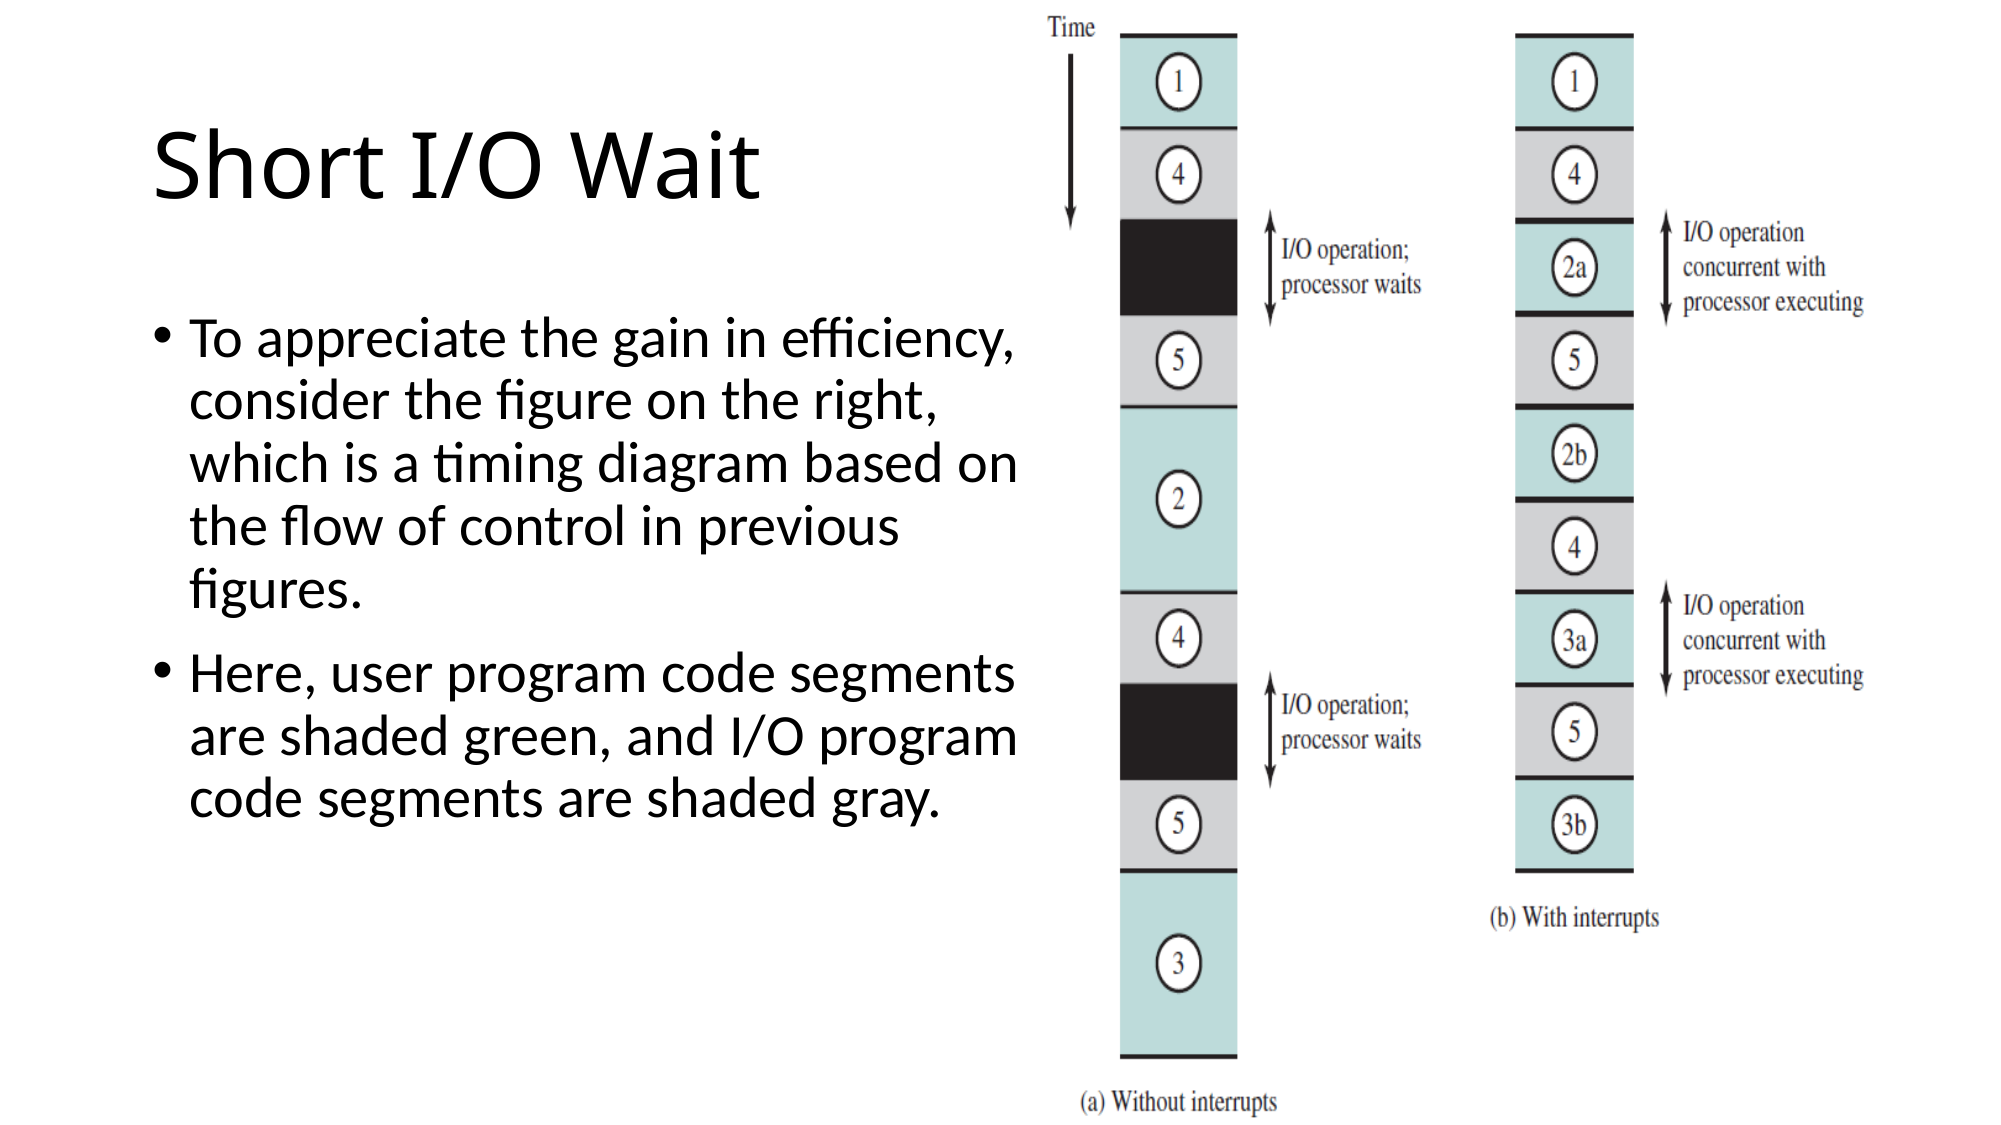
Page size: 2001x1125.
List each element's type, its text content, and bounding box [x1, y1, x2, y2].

text_box Short I/O Wait [137, 59, 1024, 278]
text_box To appreciate the gain in efficiency, consider the figure on the right, which is a timing diagram based on the flow of control in previous figures. Here, user program code segments are shaded green, and I/O program code segments are shaded gray. [137, 299, 1024, 1070]
picture [1029, 0, 1875, 1125]
